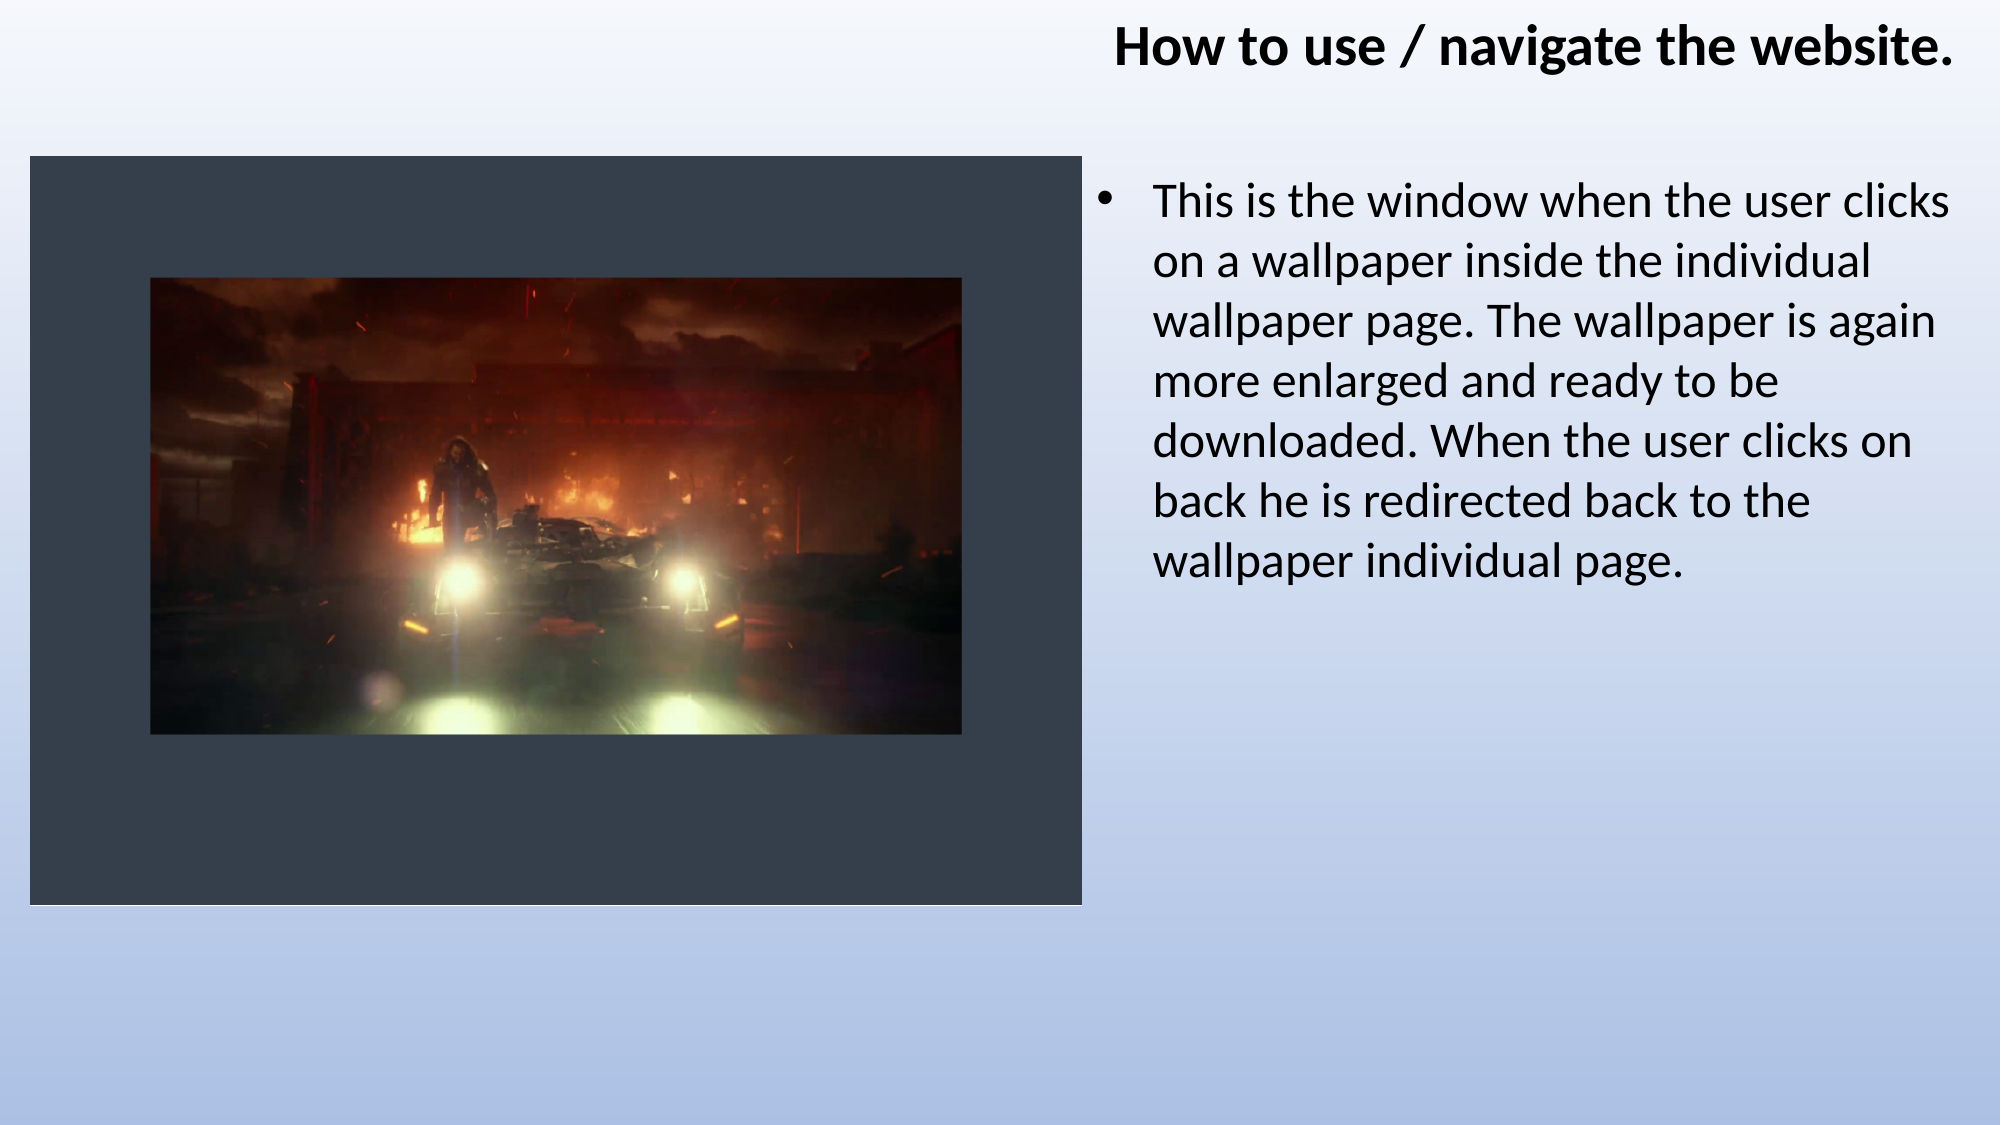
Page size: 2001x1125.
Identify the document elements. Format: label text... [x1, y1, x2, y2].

picture [30, 156, 1082, 906]
text_box How to use / navigate the website. This is the window when the user clicks on a wallpaper inside the individual wallpaper page. The wallpaper is again more enlarged and ready to be downloaded. When the user clicks on back he is redirected back to the wallpaper individual page. [1081, 0, 1989, 685]
